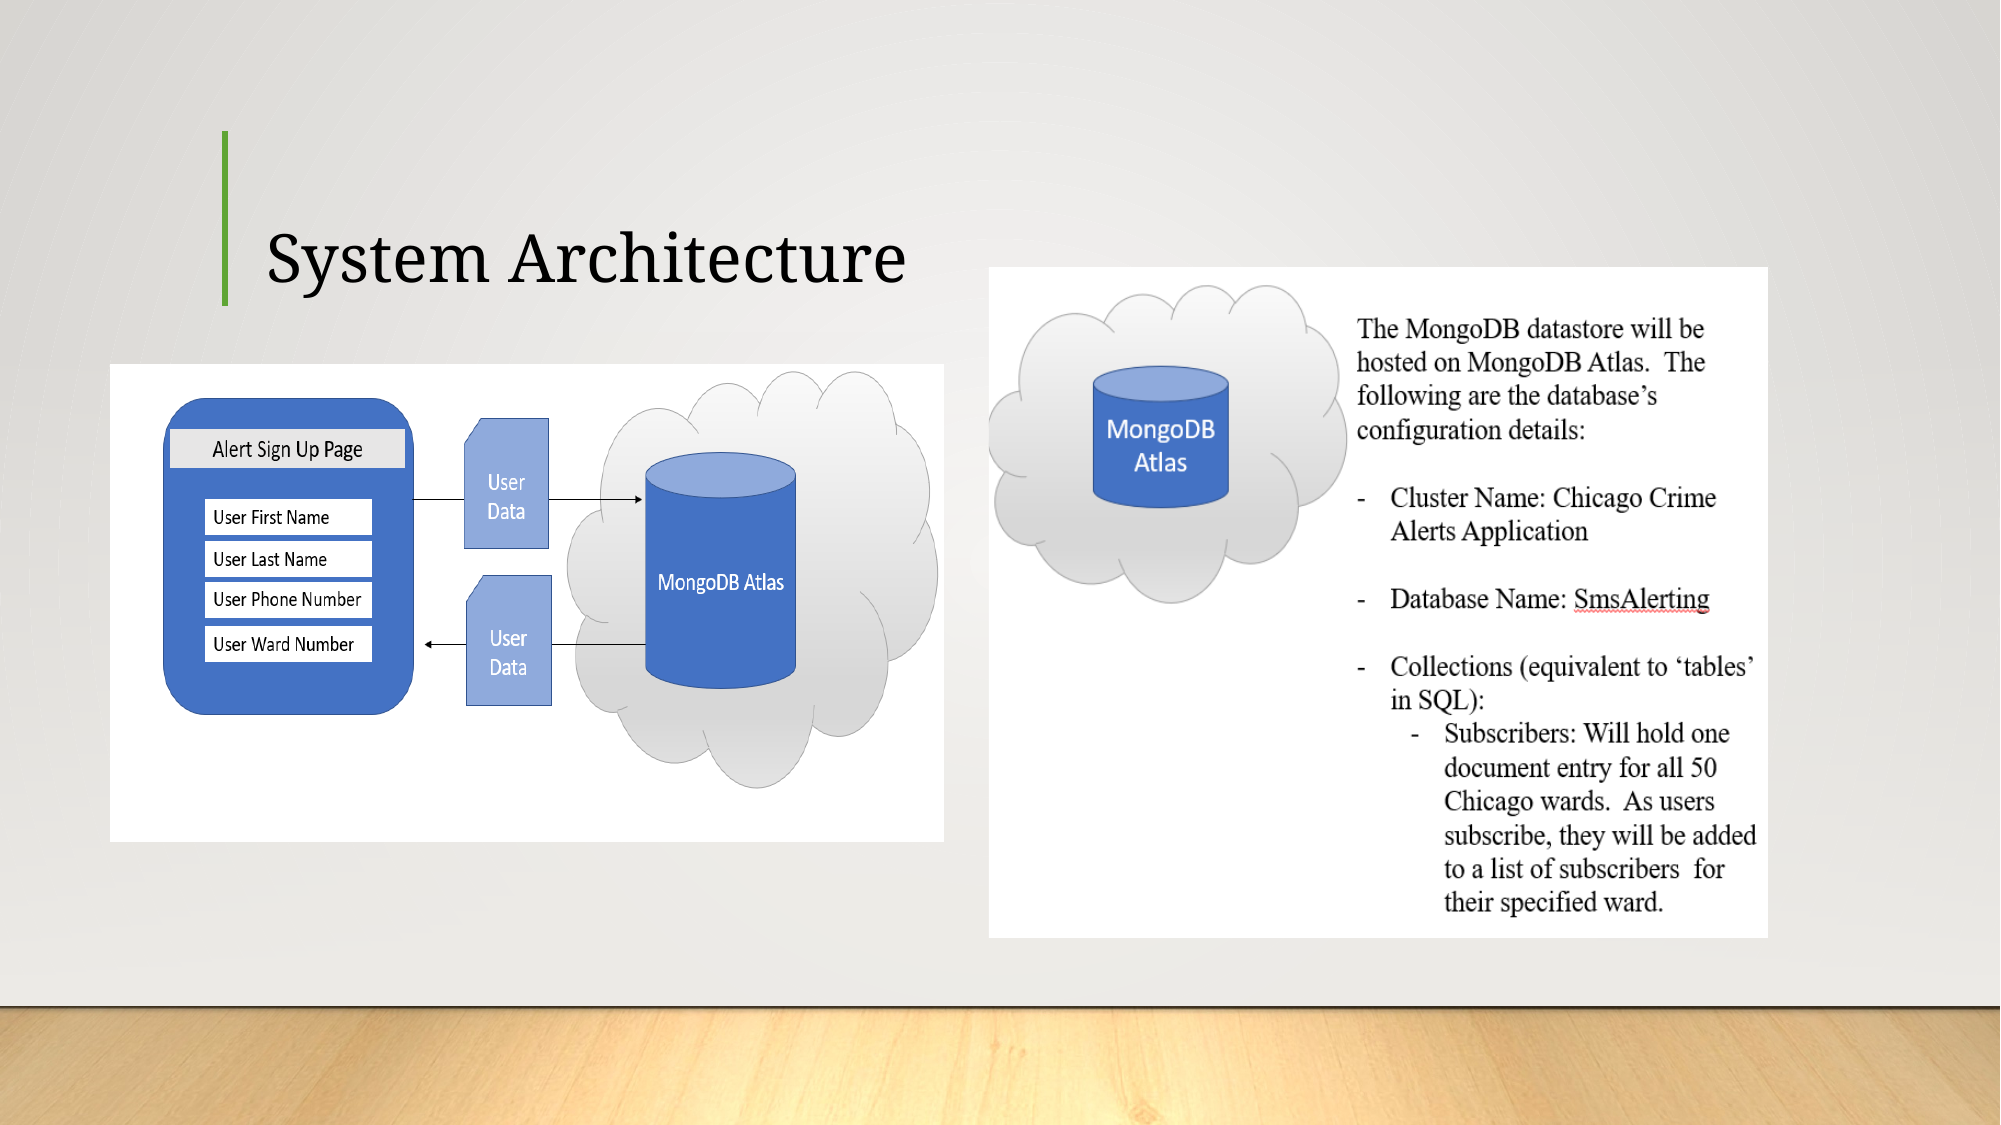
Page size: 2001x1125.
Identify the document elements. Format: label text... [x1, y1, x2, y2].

title System Architecture [251, 131, 1814, 305]
picture [988, 267, 1768, 939]
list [109, 364, 944, 842]
picture [0, 1006, 2000, 1125]
